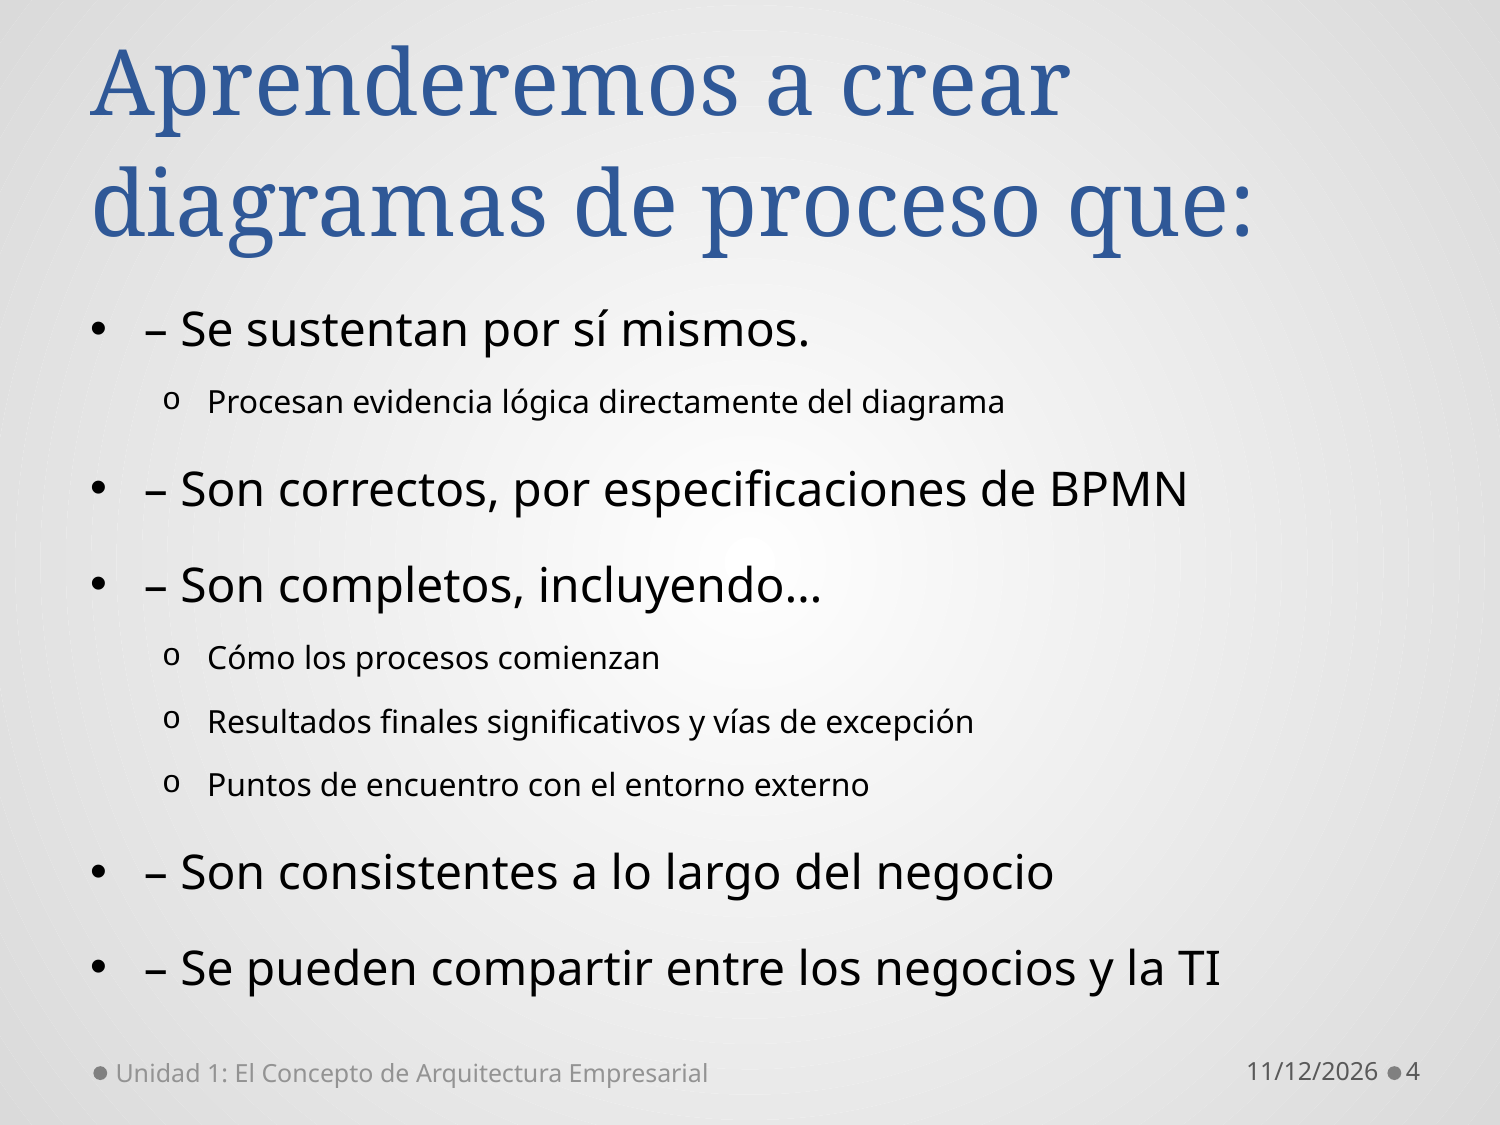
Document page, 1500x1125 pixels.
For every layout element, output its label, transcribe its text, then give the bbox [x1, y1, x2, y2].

slide_number 4 [1401, 1042, 1494, 1103]
footer Unidad 1: El Concepto de Arquitectura Empresarial [108, 1042, 762, 1106]
list – Se sustentan por sí mismos. Procesan evidencia lógica directamente del diagrama – Son correctos, por especificaciones de BPMN – Son completos, incluyendo… Cómo los procesos comienzan Resultados finales significativos y vías de excepción Puntos de encuentro con el entorno externo – Son consistentes a lo largo del negocio – Se pueden compartir entre los negocios y la TI [75, 262, 1425, 1005]
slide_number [1043, 1042, 1386, 1103]
title Aprenderemos a crear diagramas de proceso que: [75, 0, 1425, 262]
